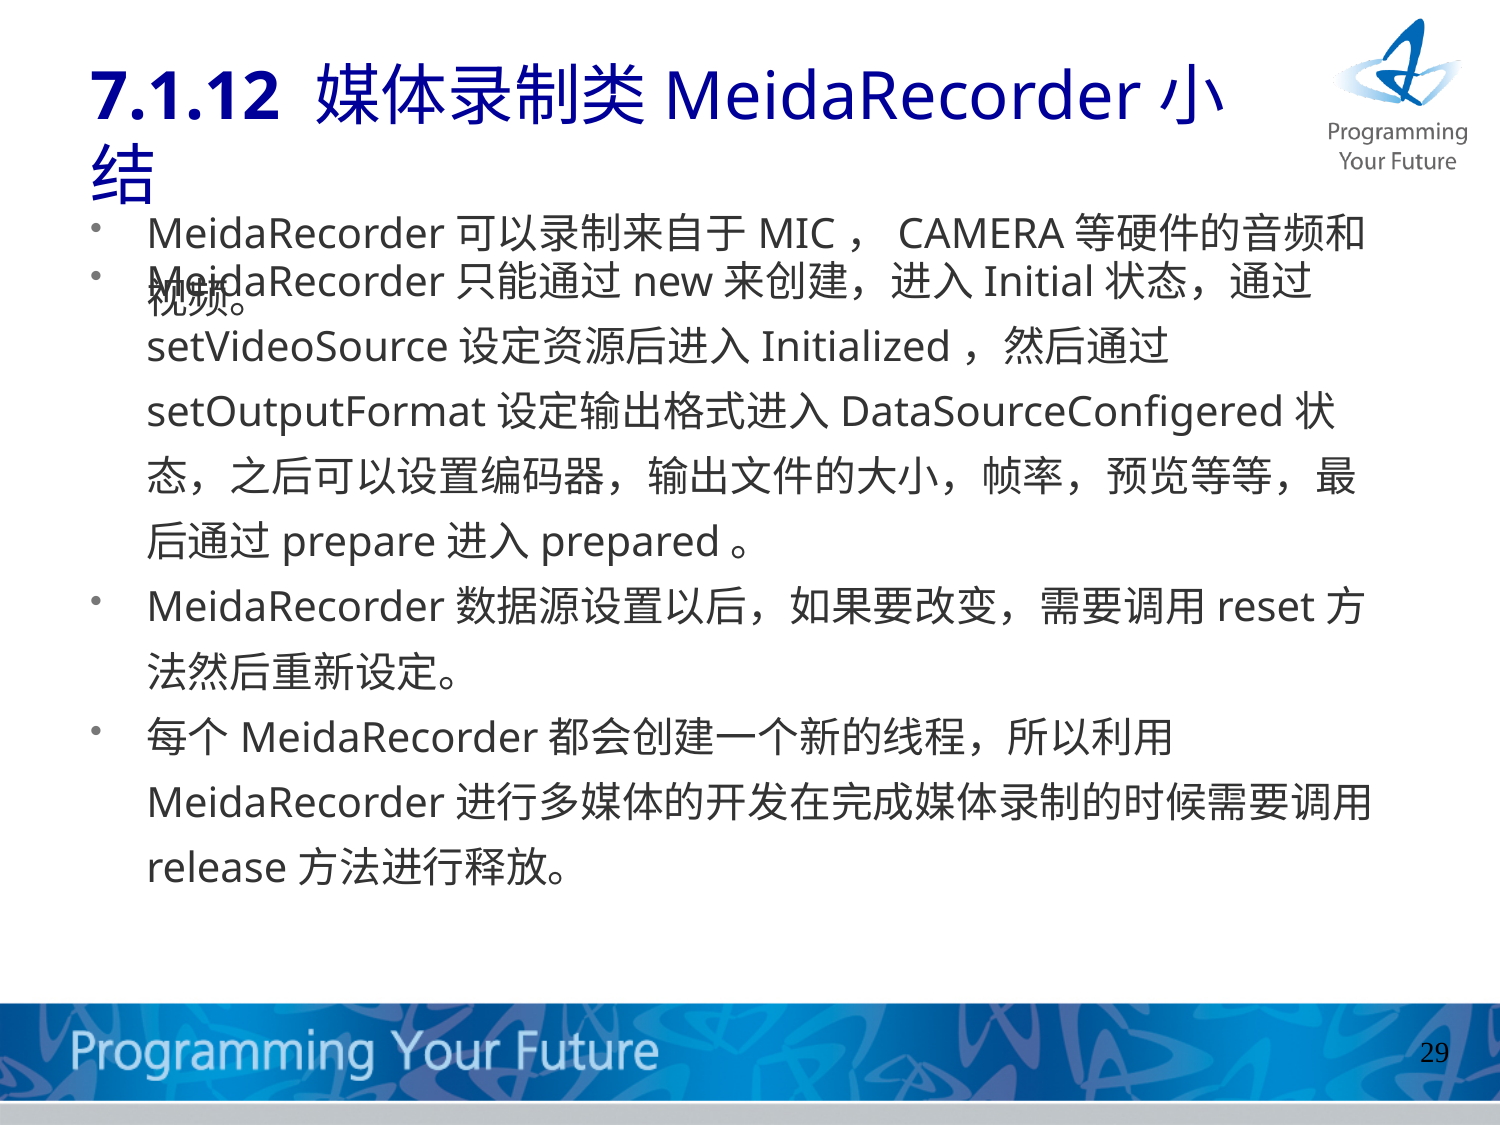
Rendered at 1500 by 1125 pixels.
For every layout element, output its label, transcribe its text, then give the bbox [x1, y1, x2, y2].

picture [0, 997, 1500, 1125]
title 7.1.12 媒体录制类MeidaRecorder小结 [74, 44, 1271, 162]
list MeidaRecorder只能通过new来创建，进入Initial状态，通过setVideoSource设定资源后进入Initialized，然后通过setOutputFormat设定输出格式进入DataSourceConfigered状态，之后可以设置编码器，输出文件的大小，帧率，预览等等，最后通过prepare进入prepared。 MeidaRecorder数据源设置以后，如果要改变，需要调用reset方法然后重新设定。 每个MeidaRecorder都会创建一个新的线程，所以利用MeidaRecorder进行多媒体的开发在完成媒体录制的时候需要调用release方法进行释放。 [74, 172, 1412, 988]
text_box MeidaRecorder可以录制来自于MIC，CAMERA等硬件的音频和视频。 [75, 184, 1412, 1000]
picture [1297, 0, 1500, 213]
